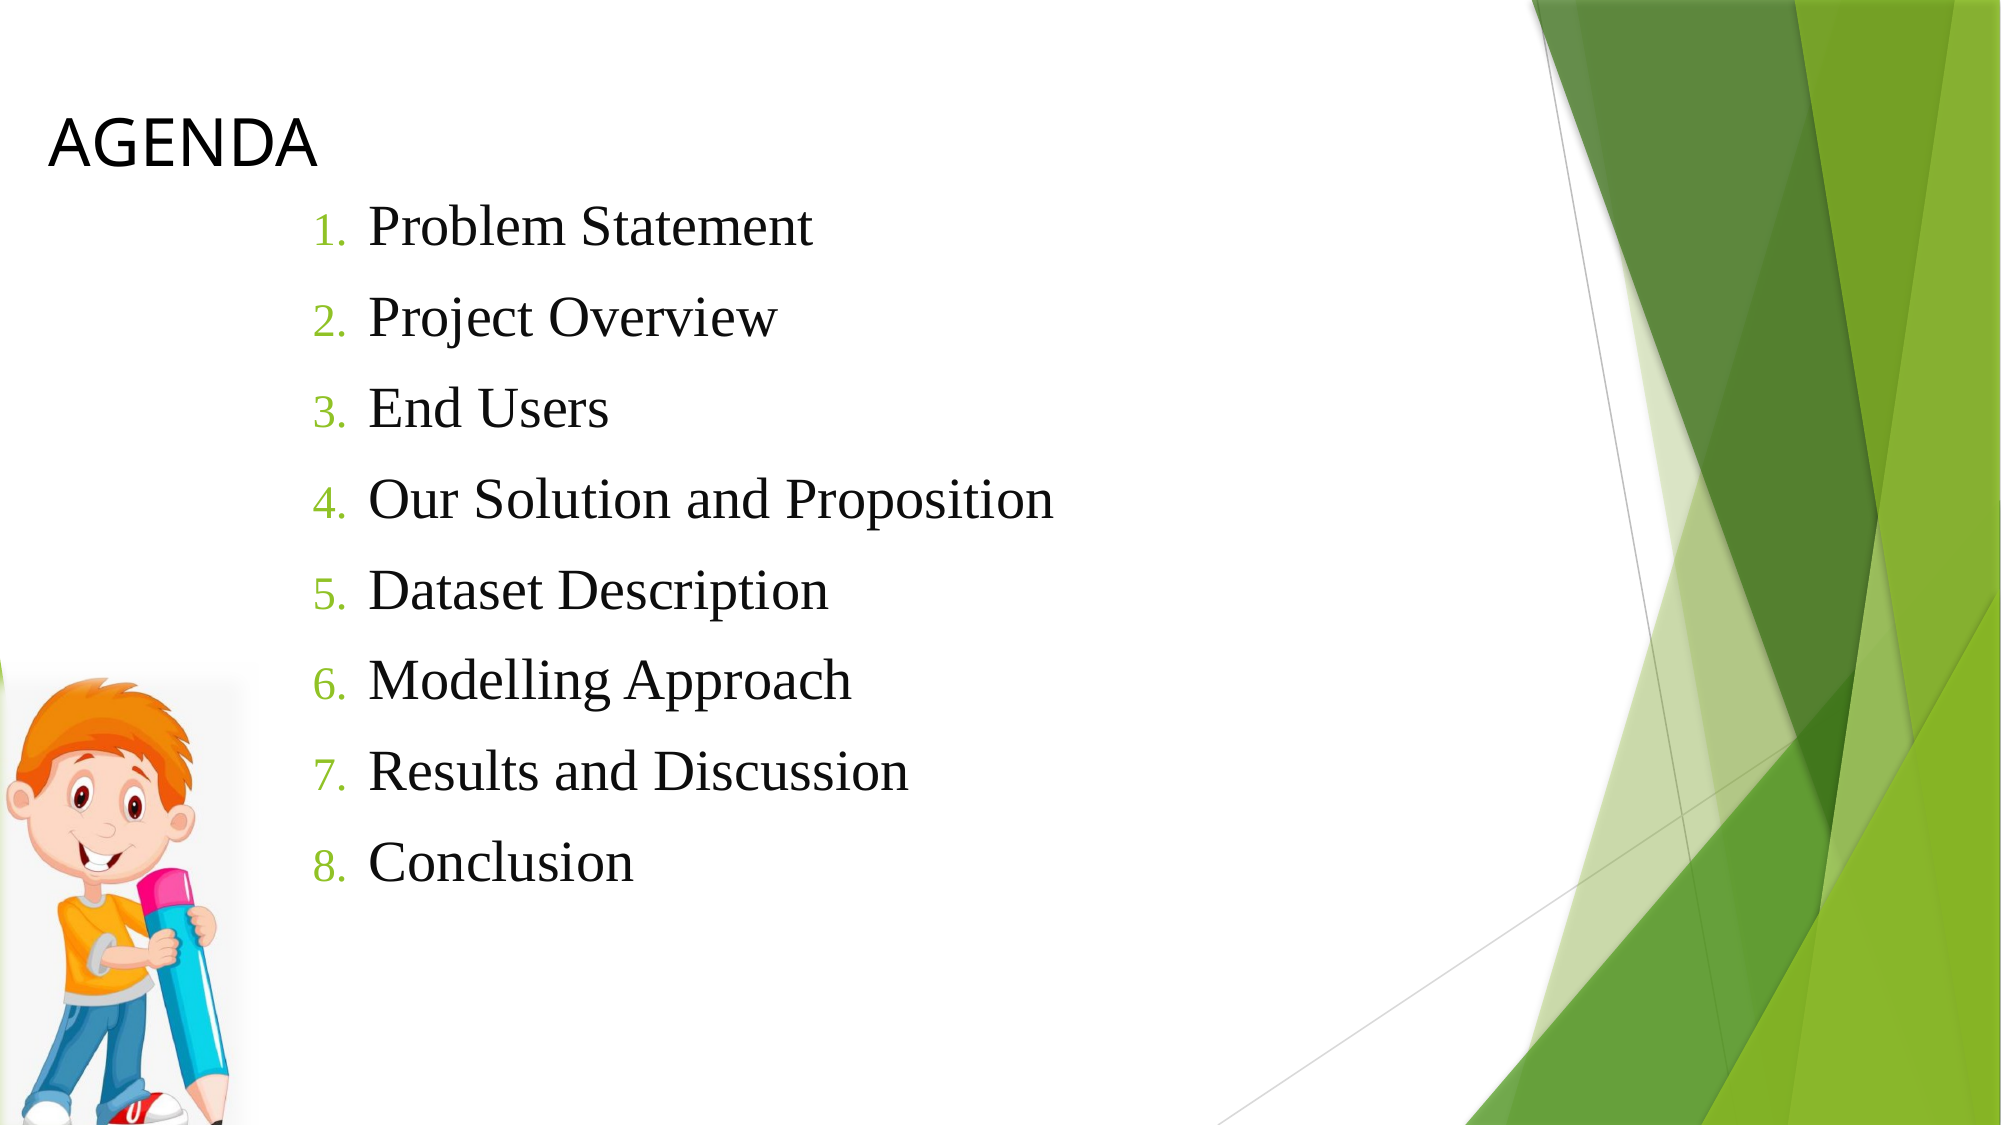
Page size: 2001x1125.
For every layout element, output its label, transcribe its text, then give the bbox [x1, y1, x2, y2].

subtitle Problem Statement Project Overview End Users Our Solution and Proposition Dataset Description Modelling Approach Results and Discussion Conclusion [312, 187, 1575, 1090]
picture [0, 661, 260, 1125]
title AGENDA [48, 99, 1000, 173]
